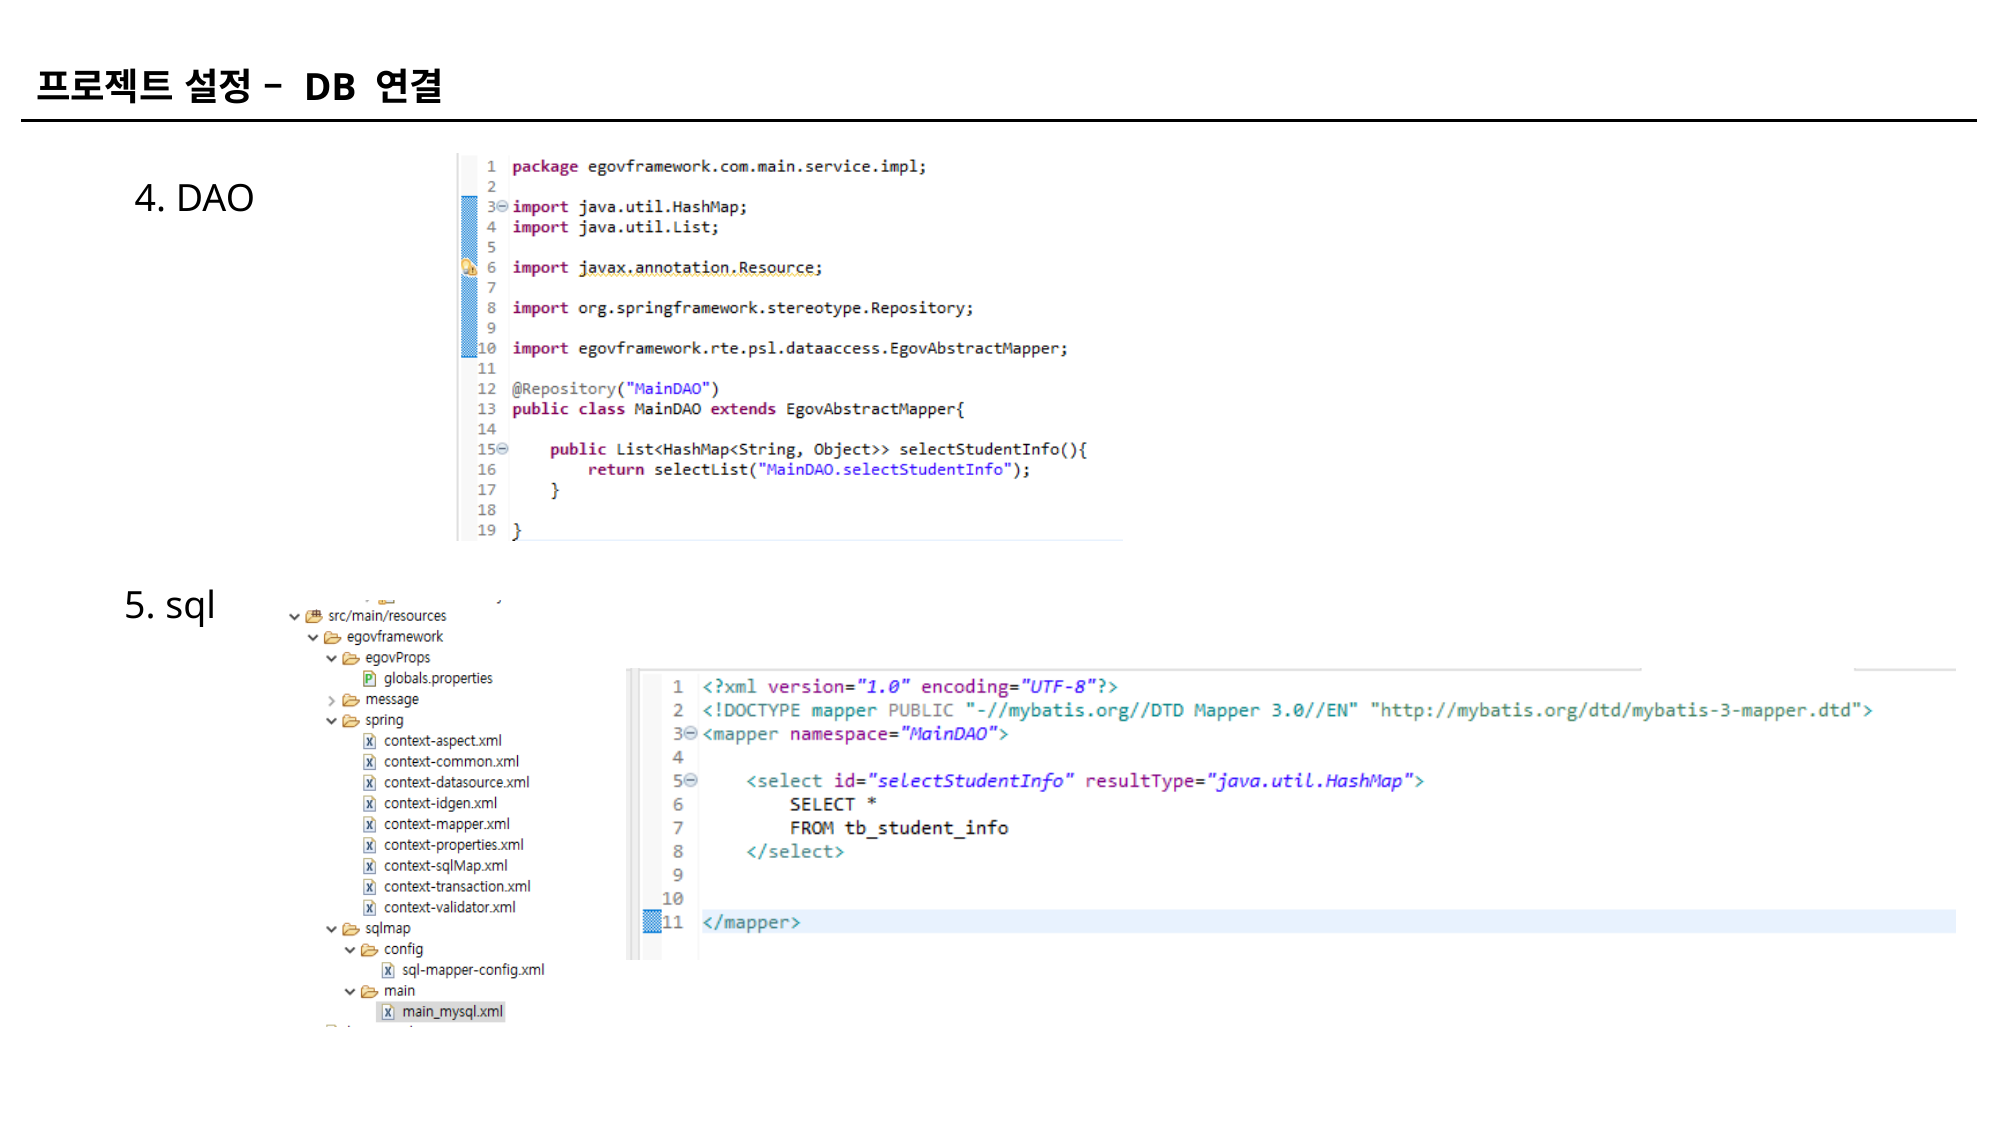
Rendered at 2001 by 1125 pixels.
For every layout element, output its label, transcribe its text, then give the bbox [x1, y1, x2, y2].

picture [626, 668, 1956, 960]
picture [456, 153, 1123, 541]
text_box 5. sql [109, 551, 1956, 634]
text_box 4. DAO [119, 144, 1967, 227]
picture [279, 600, 584, 1027]
text_box 프로젝트 설정 – DB 연결 [21, 55, 1978, 116]
